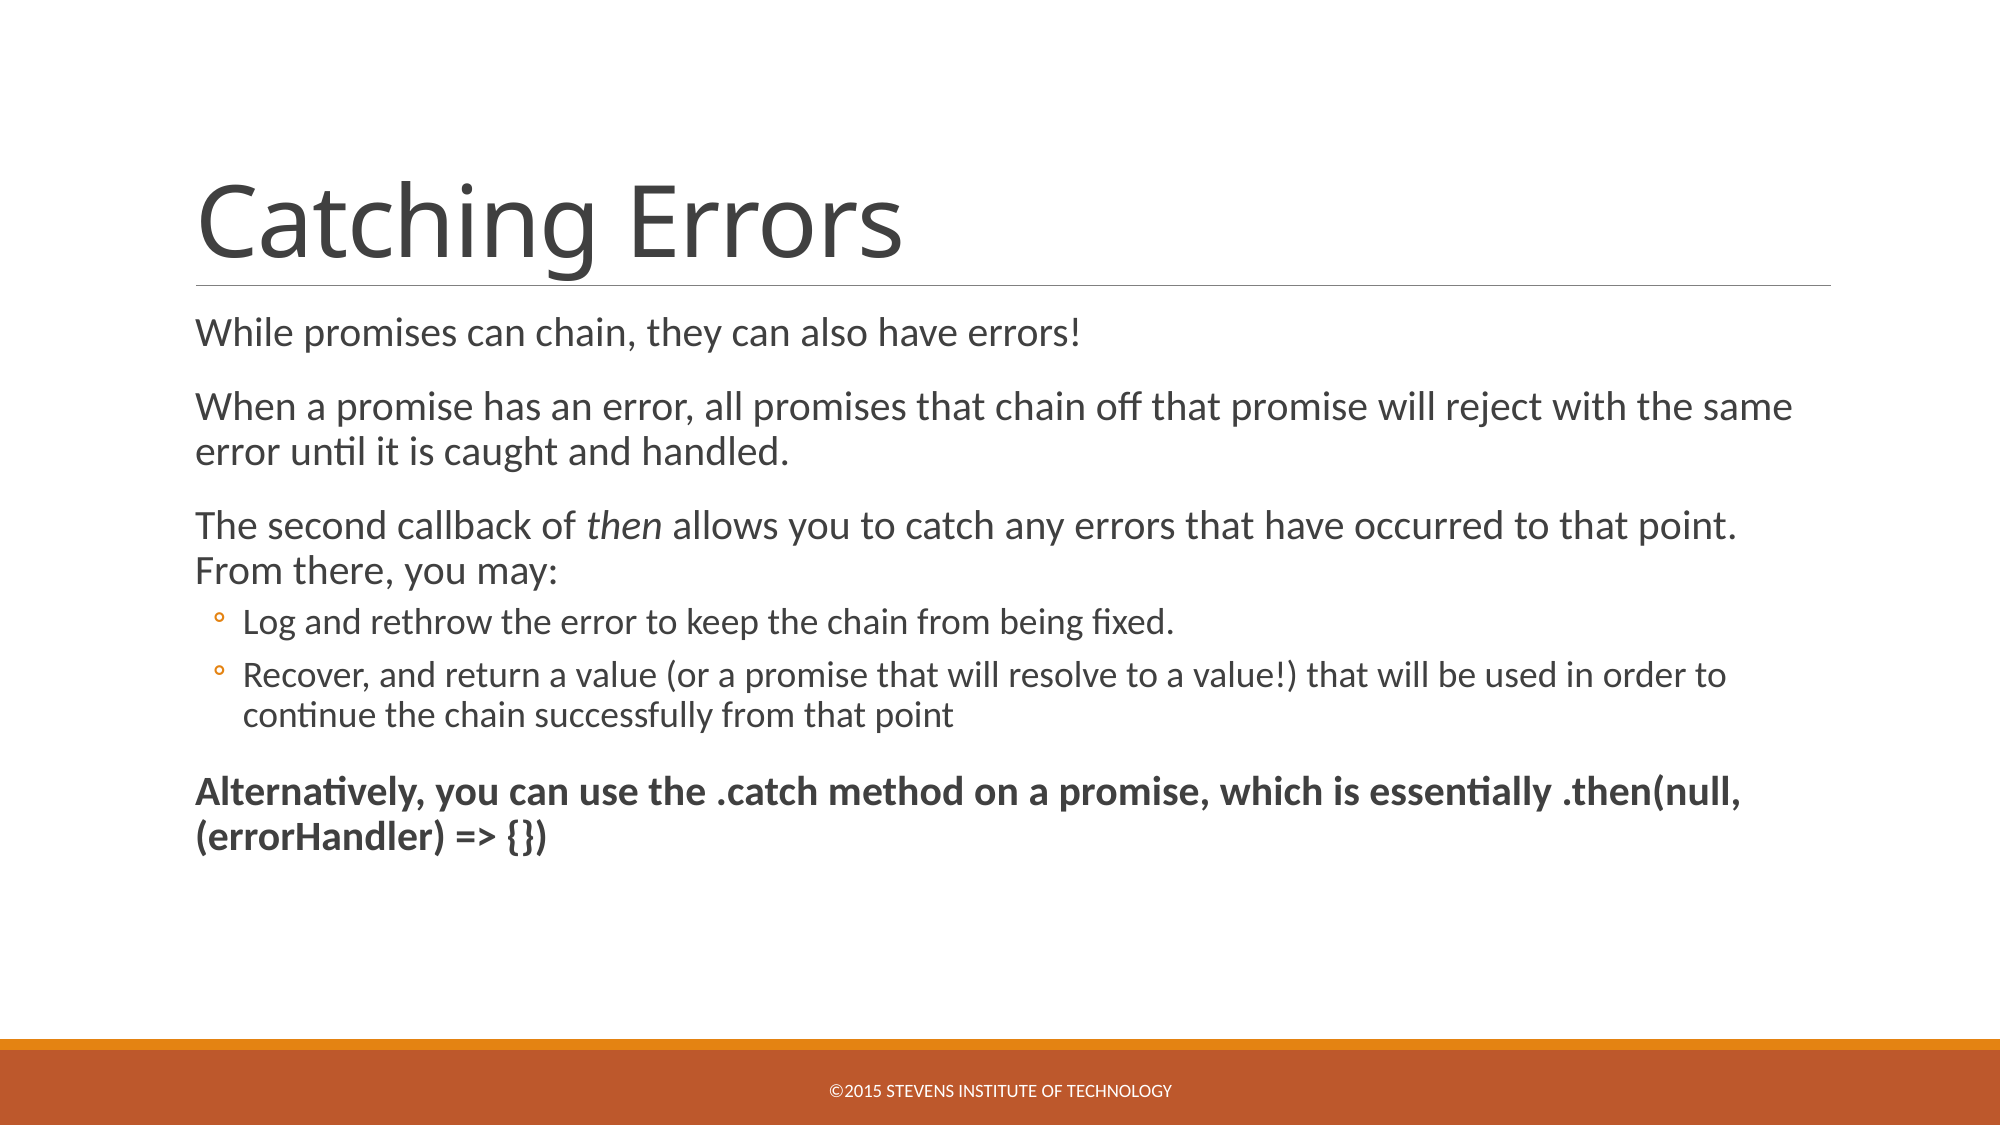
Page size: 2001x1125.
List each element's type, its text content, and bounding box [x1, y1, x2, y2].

list While promises can chain, they can also have errors! When a promise has an error, all promises that chain off that promise will reject with the same error until it is caught and handled. The second callback of then allows you to catch any errors that have occurred to that point. From there, you may: Log and rethrow the error to keep the chain from being fixed. Recover, and return a value (or a promise that will resolve to a value!) that will be used in order to continue the chain successfully from that point Alternatively, you can use the .catch method on a promise, which is essentially .then(null, (errorHandler) => {}) [180, 302, 1830, 963]
title Catching Errors [180, 47, 1830, 285]
footer ©2015 STEVENS INSTITUTE OF TECHNOLOGY [604, 1059, 1396, 1120]
